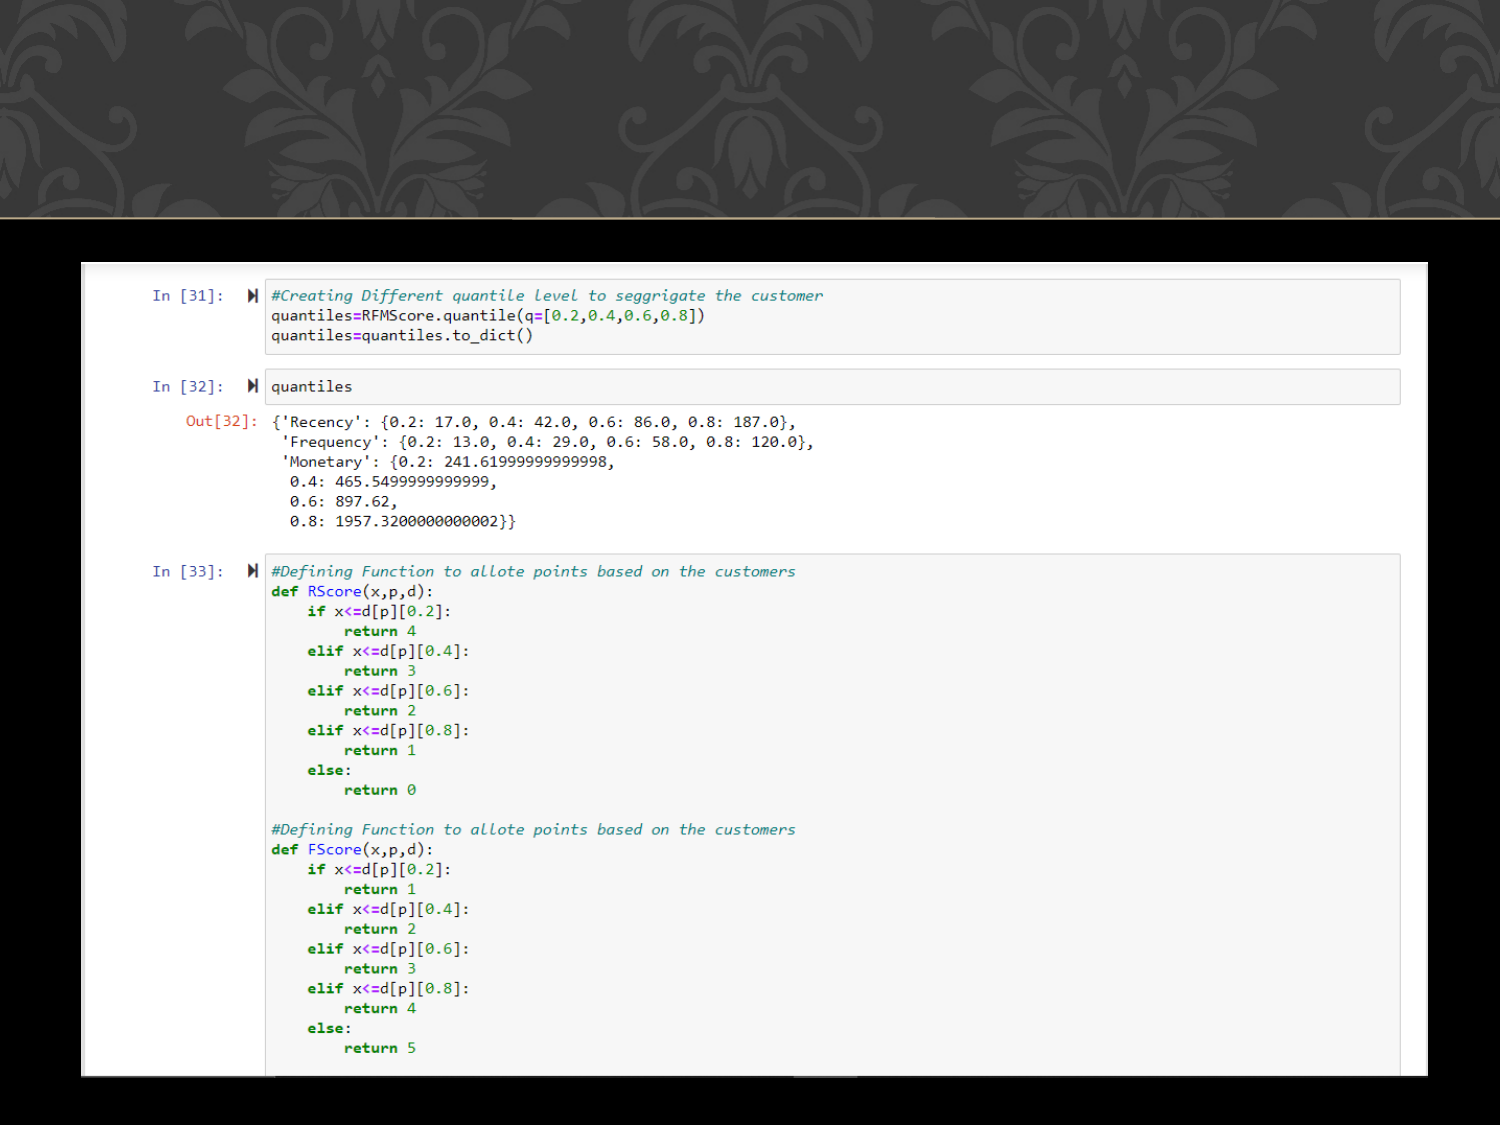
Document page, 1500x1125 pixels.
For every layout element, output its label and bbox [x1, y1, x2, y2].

list [80, 262, 1428, 1079]
